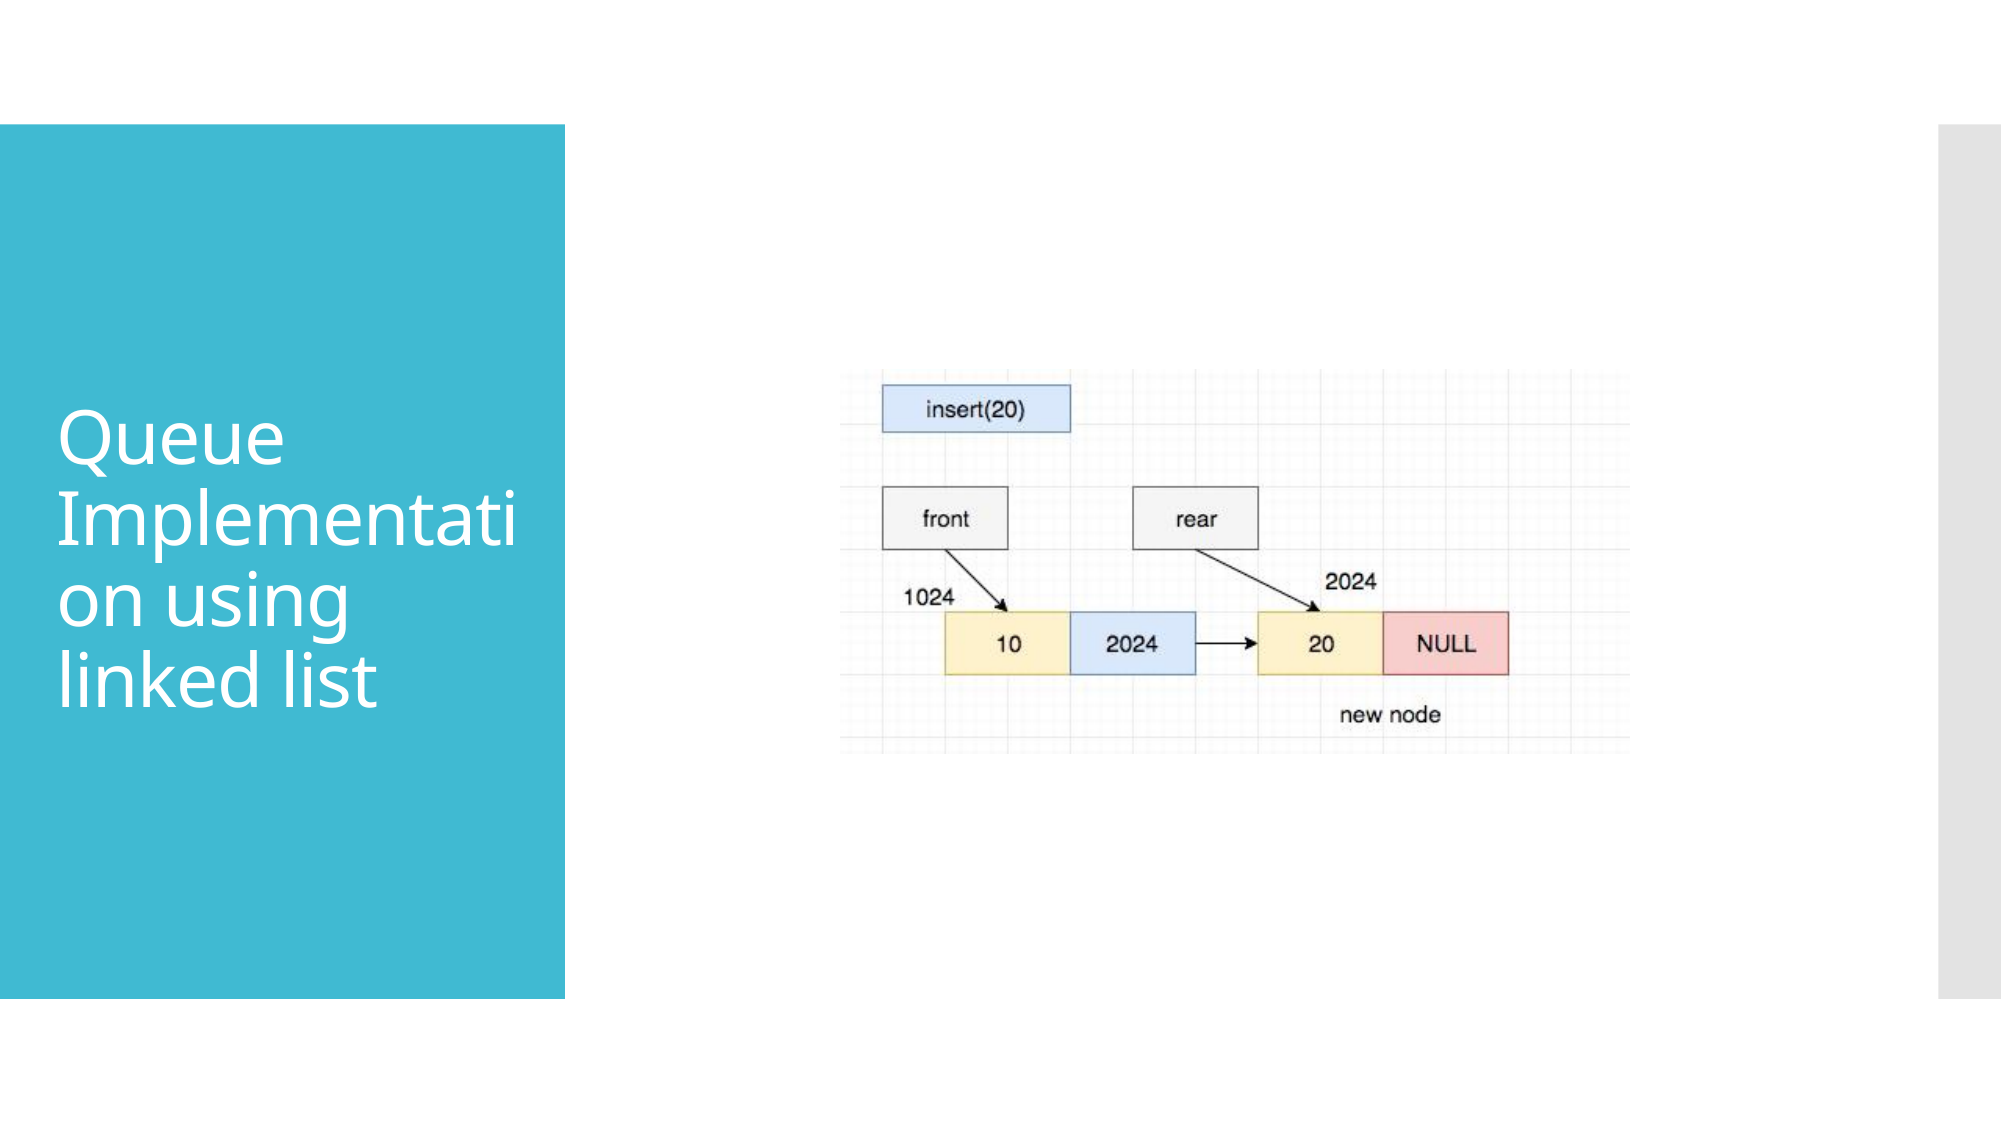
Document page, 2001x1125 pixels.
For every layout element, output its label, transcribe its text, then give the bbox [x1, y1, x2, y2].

title Queue Implementation using linked list [41, 184, 562, 940]
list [839, 369, 1630, 755]
